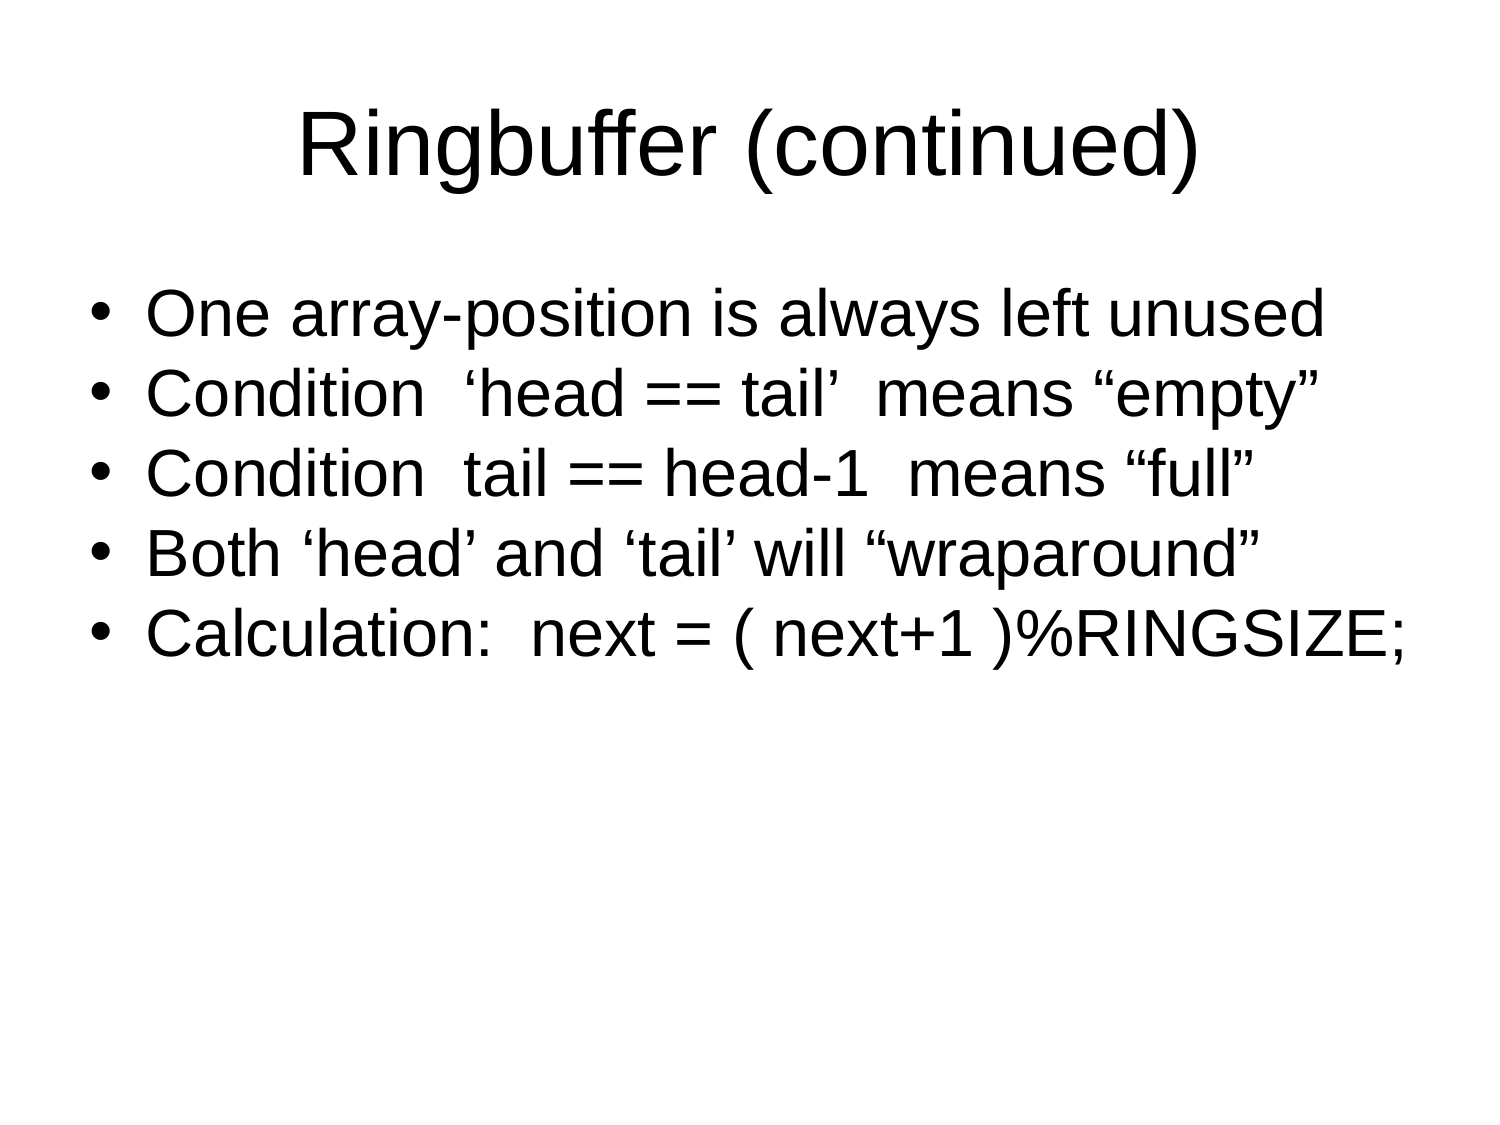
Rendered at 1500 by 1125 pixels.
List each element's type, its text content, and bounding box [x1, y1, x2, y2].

text_box Ringbuffer (continued) [74, 45, 1425, 233]
text_box One array-position is always left unused Condition ‘head == tail’ means “empty” Condition tail == head-1 means “full” Both ‘head’ and ‘tail’ will “wraparound” Calculation: next = ( next+1 )%RINGSIZE; [74, 262, 1425, 1005]
